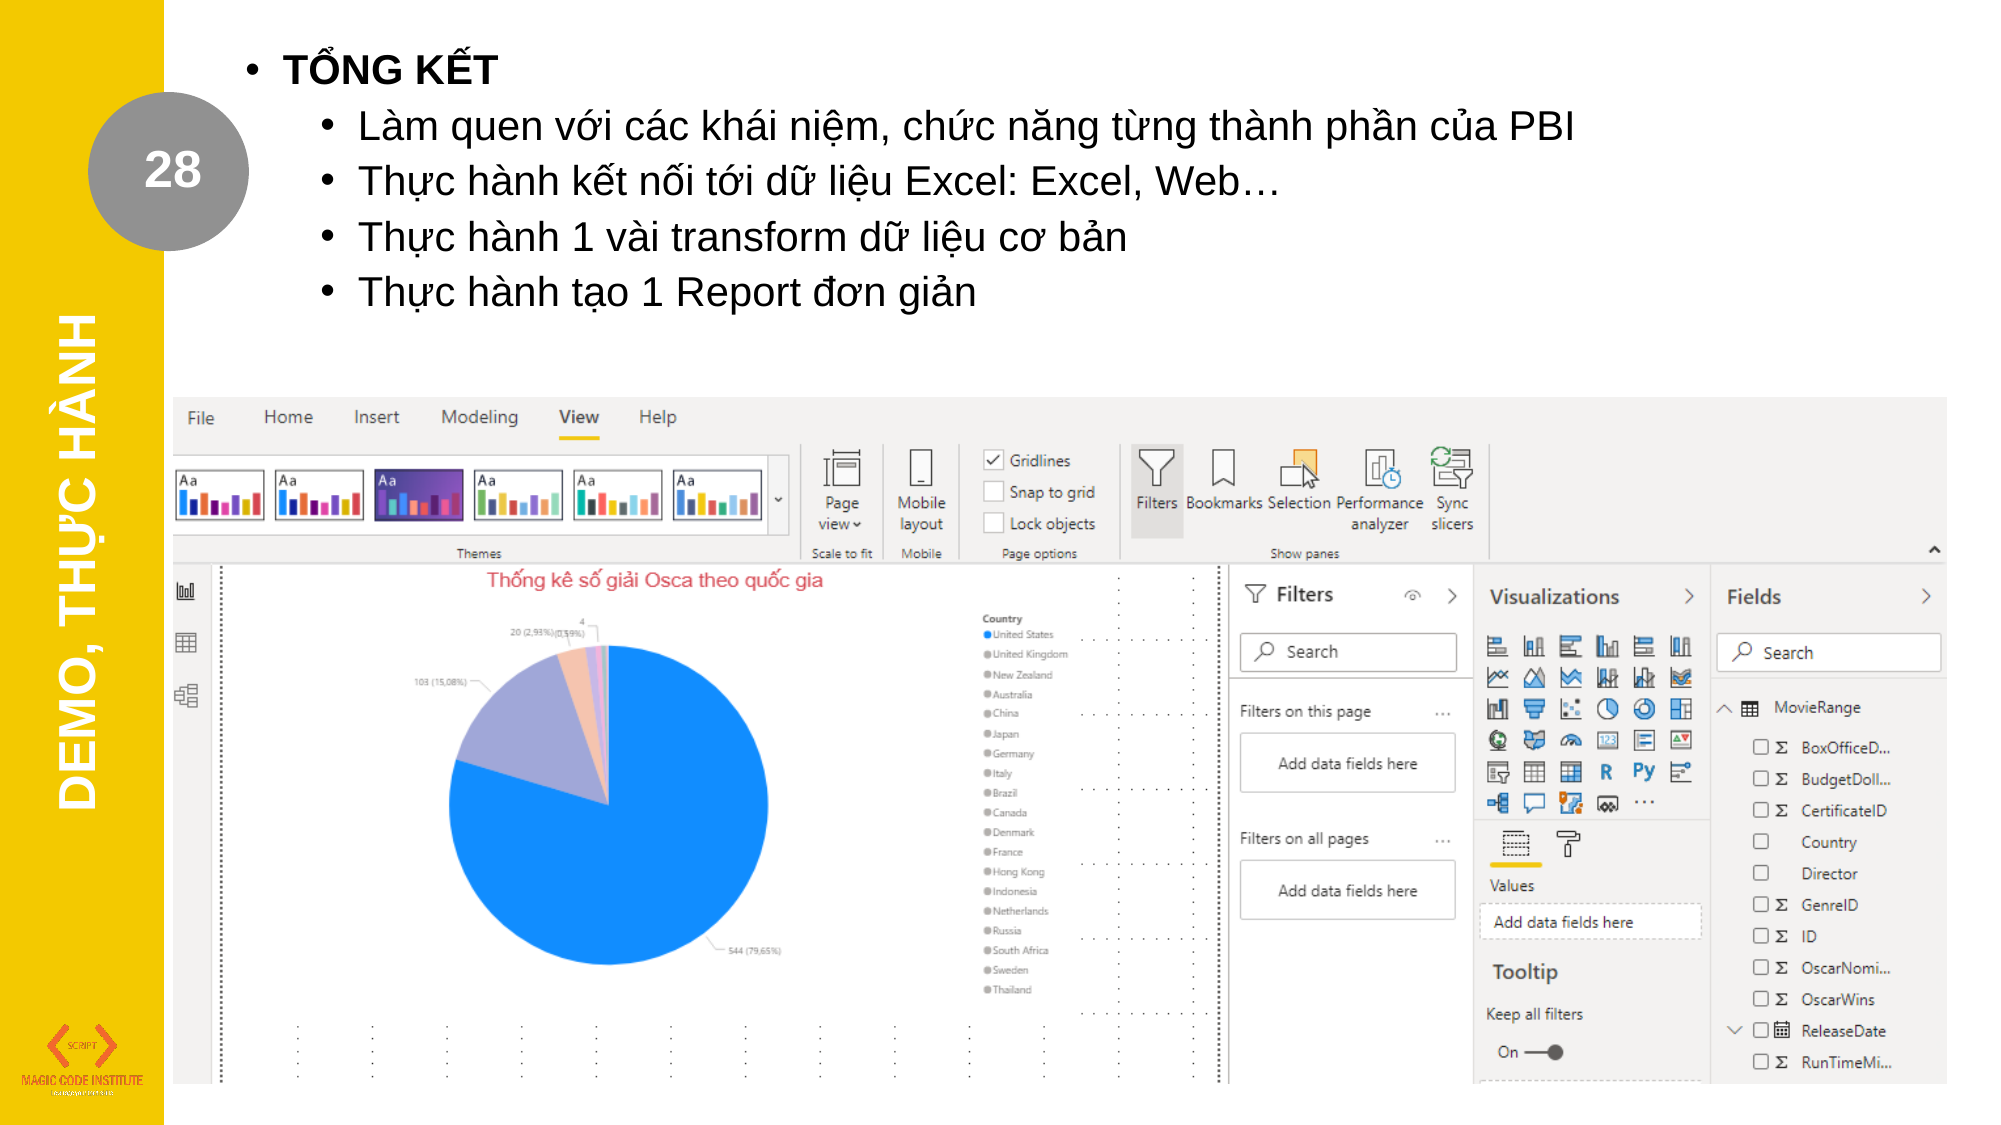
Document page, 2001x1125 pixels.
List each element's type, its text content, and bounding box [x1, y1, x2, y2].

picture [173, 397, 1947, 1084]
list 28 [137, 123, 210, 211]
list TỔNG KẾT Làm quen với các khái niệm, chức năng từng thành phần của PBI Thực hành kết nối tới dữ liệu Excel: Excel, Web… Thực hành 1 vài transform dữ liệu cơ bản Thực hành tạo 1 Report đơn giản [230, 41, 1963, 1084]
list DEMO, THỰC HÀNH [31, 221, 133, 904]
picture [10, 1019, 153, 1102]
